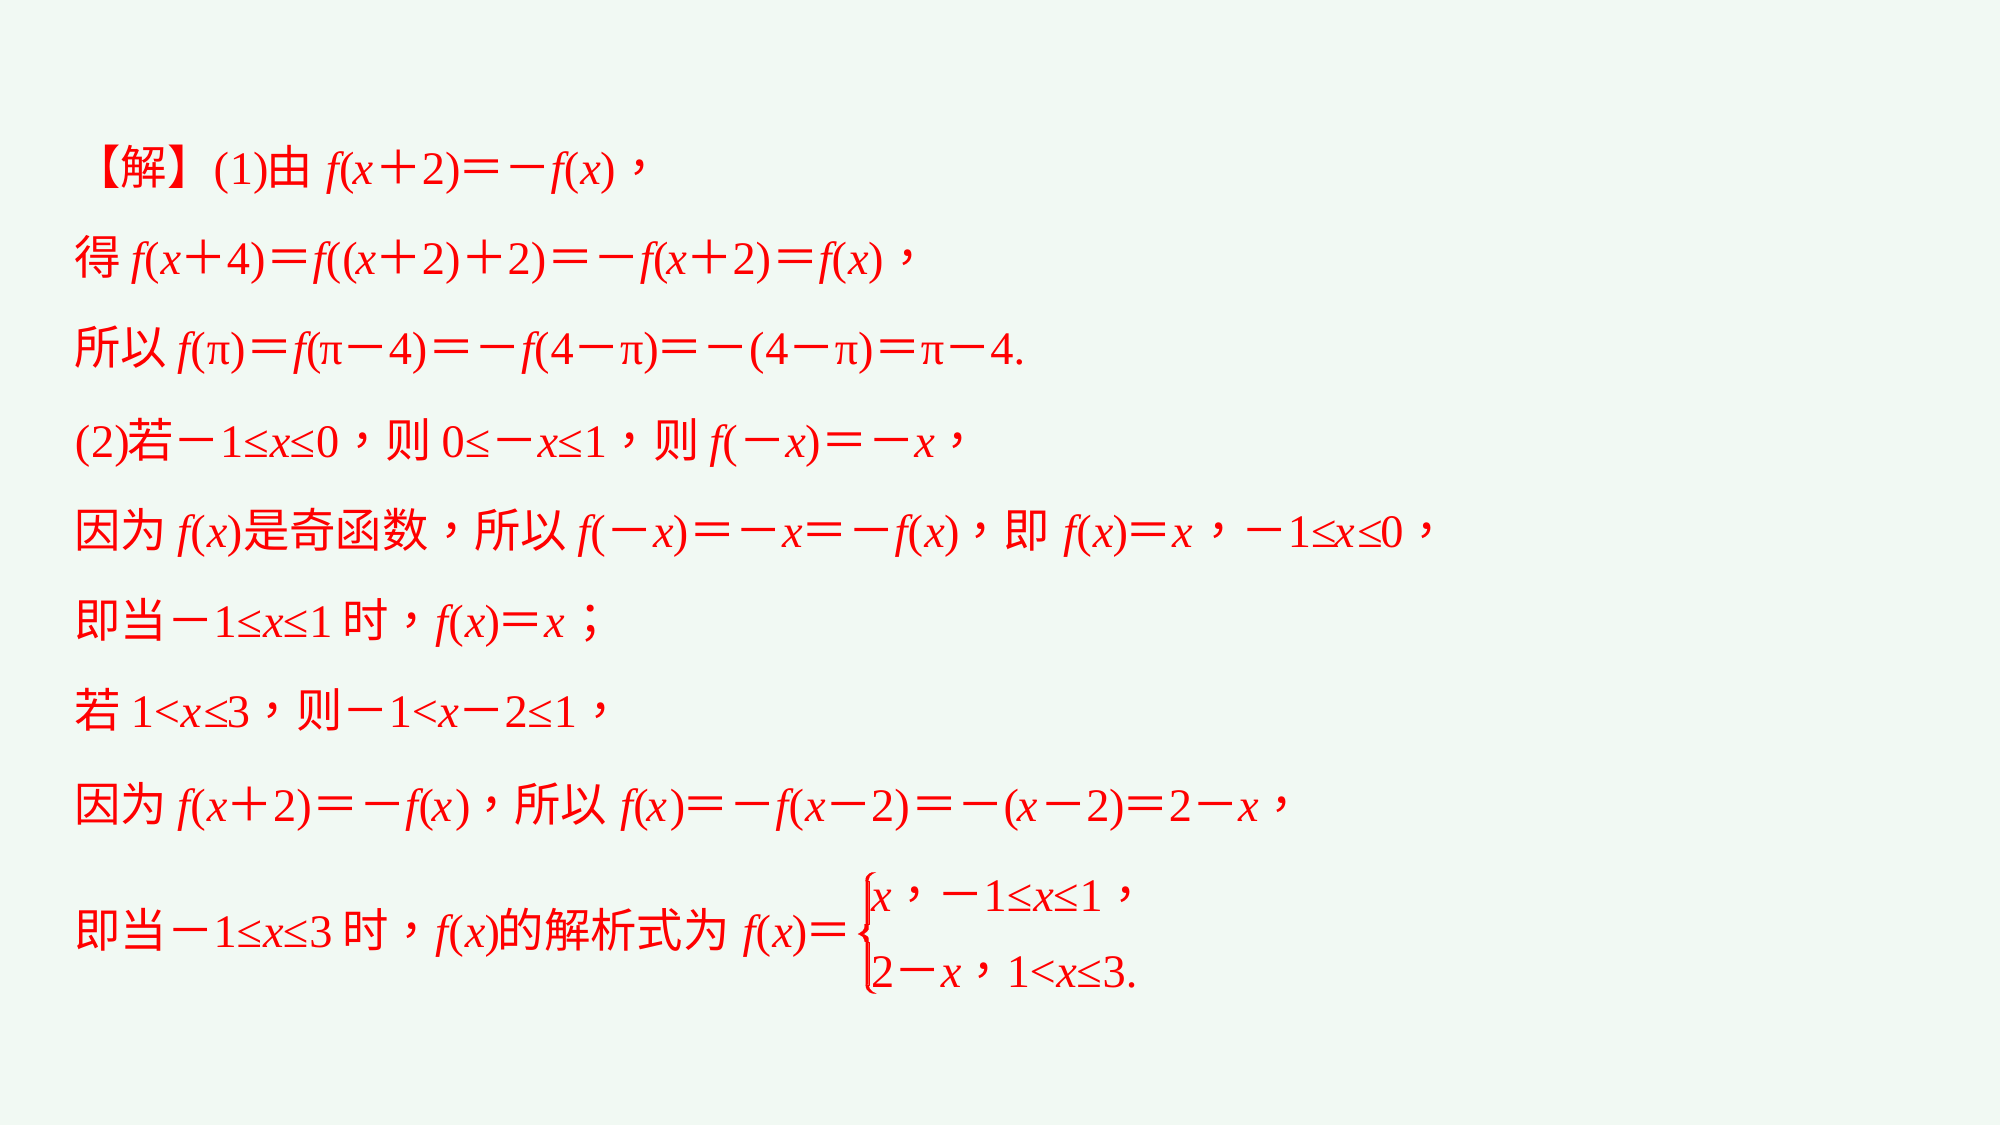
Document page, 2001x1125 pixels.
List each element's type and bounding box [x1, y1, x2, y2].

text_box [74, 137, 1907, 1034]
